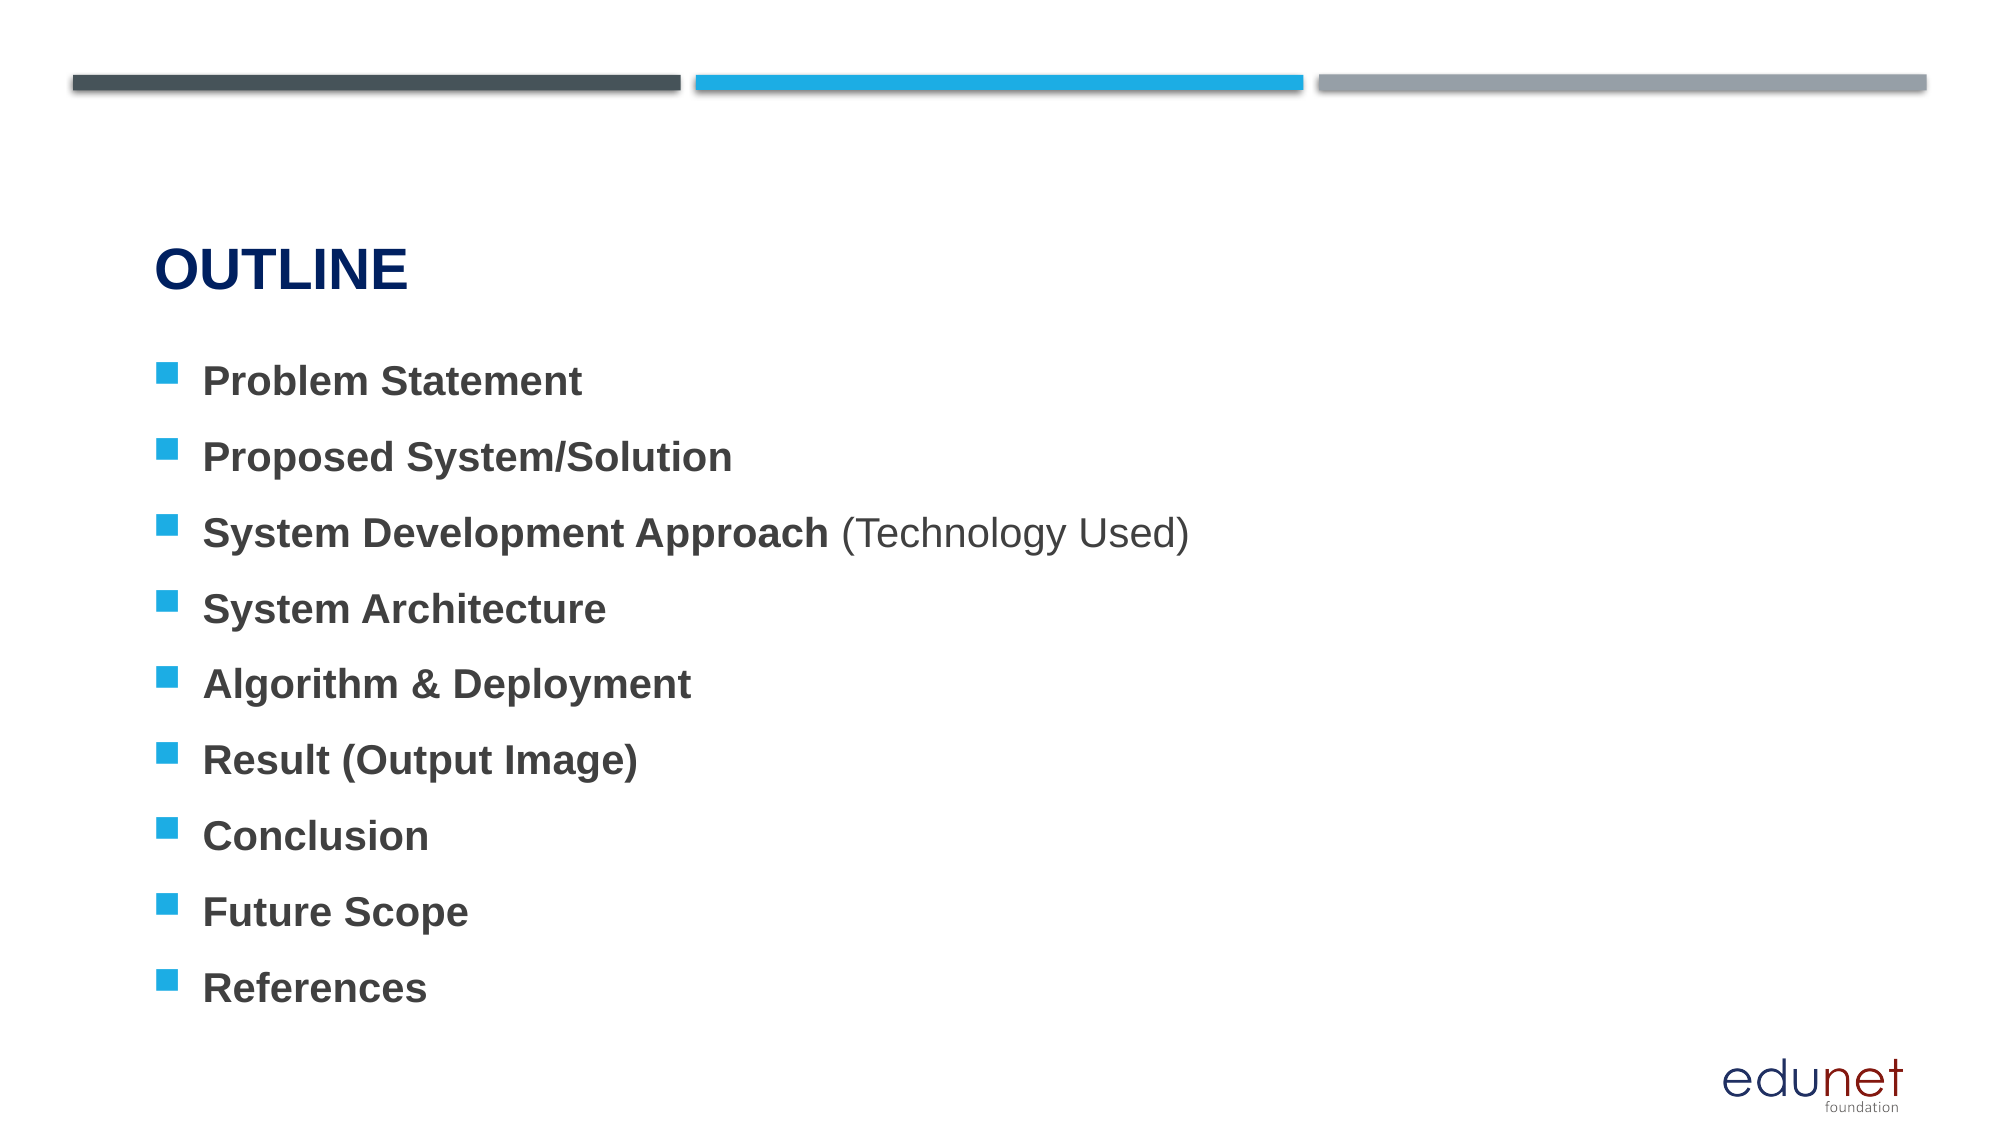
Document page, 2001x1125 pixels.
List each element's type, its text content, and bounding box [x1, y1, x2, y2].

list Problem Statement Proposed System/Solution System Development Approach (Technology Used) System Architecture Algorithm & Deployment Result (Output Image) Conclusion Future Scope References [137, 265, 1945, 1125]
title OUTLINE [139, 91, 1865, 265]
